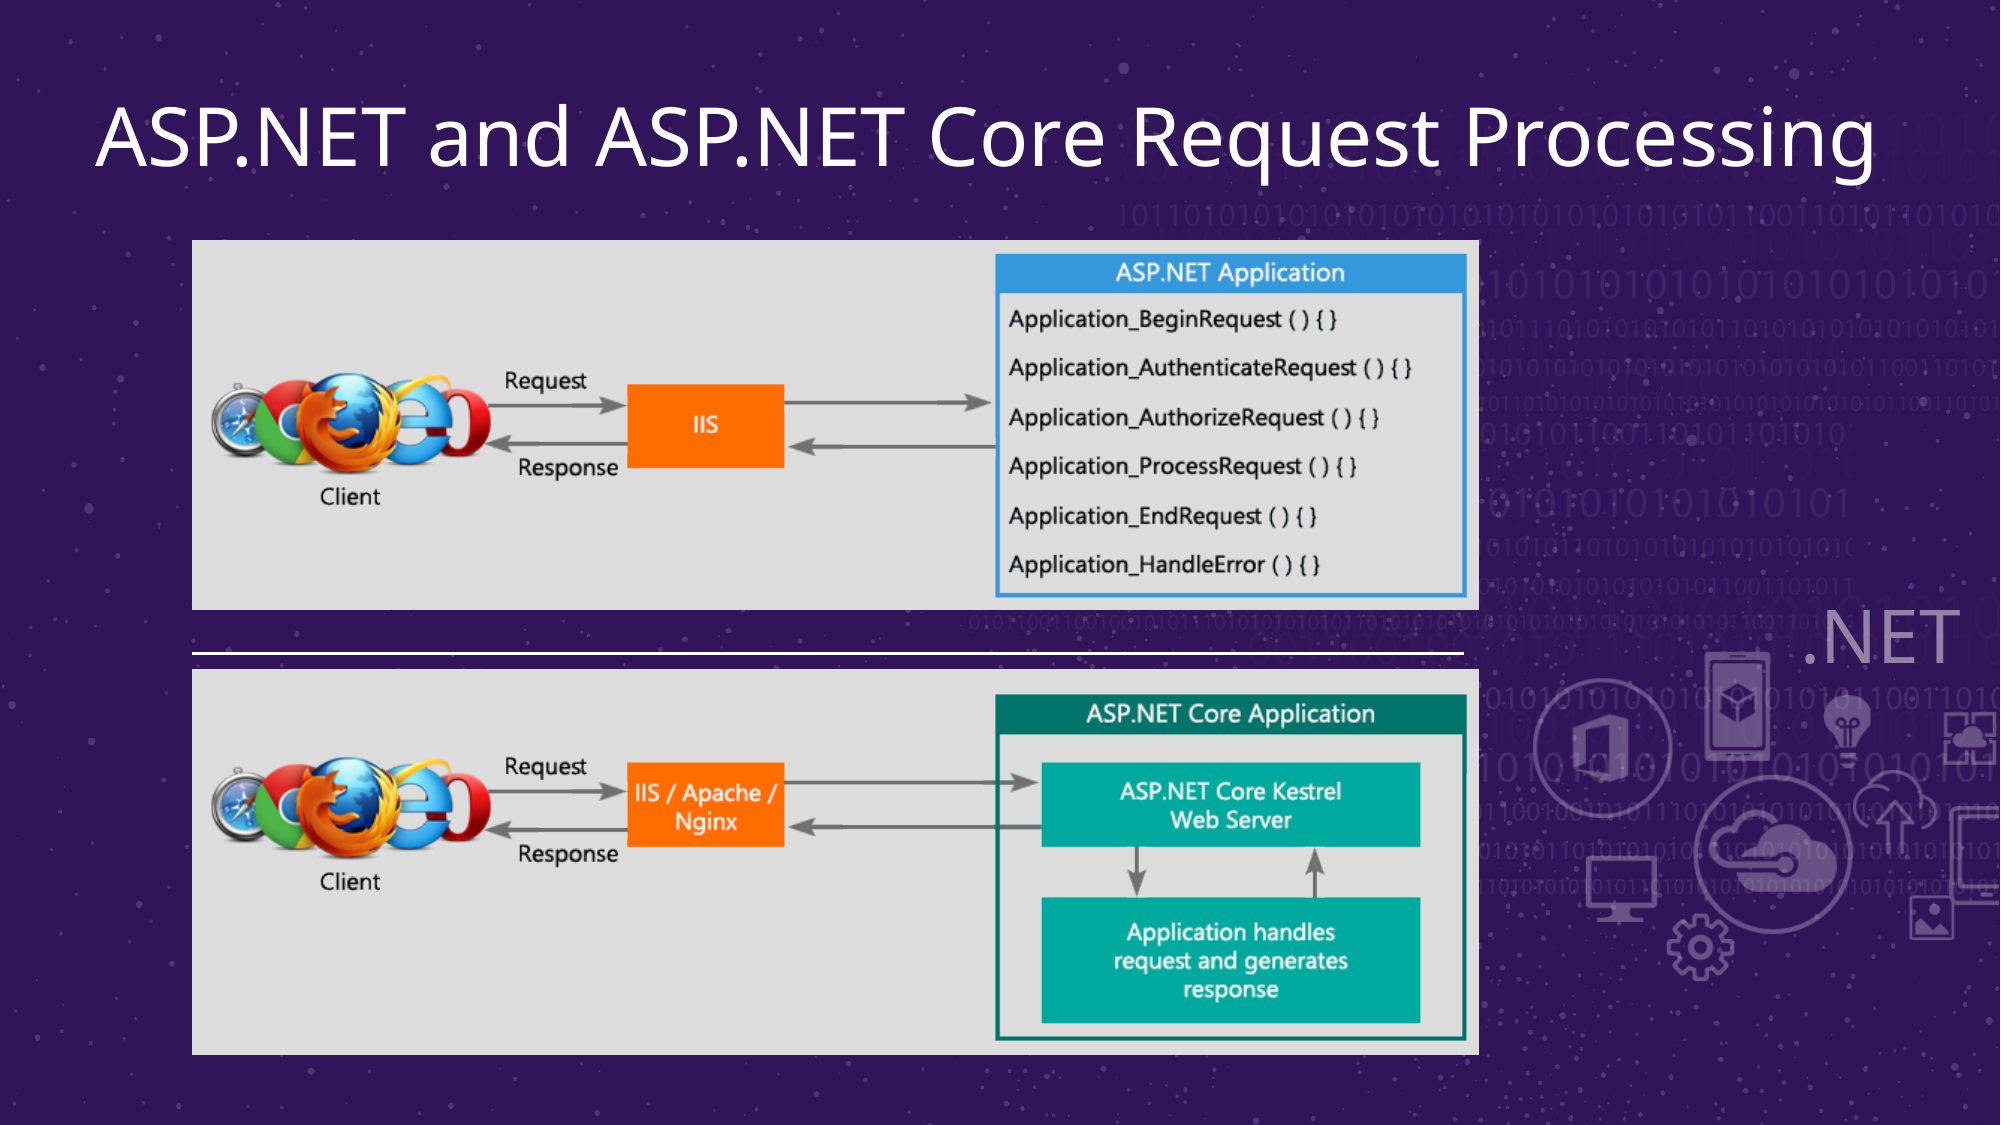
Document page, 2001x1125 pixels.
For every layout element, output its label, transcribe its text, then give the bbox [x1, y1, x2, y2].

text_box ASP.NET and ASP.NET Core Request Processing [80, 88, 1906, 225]
picture [1, 0, 1999, 1125]
